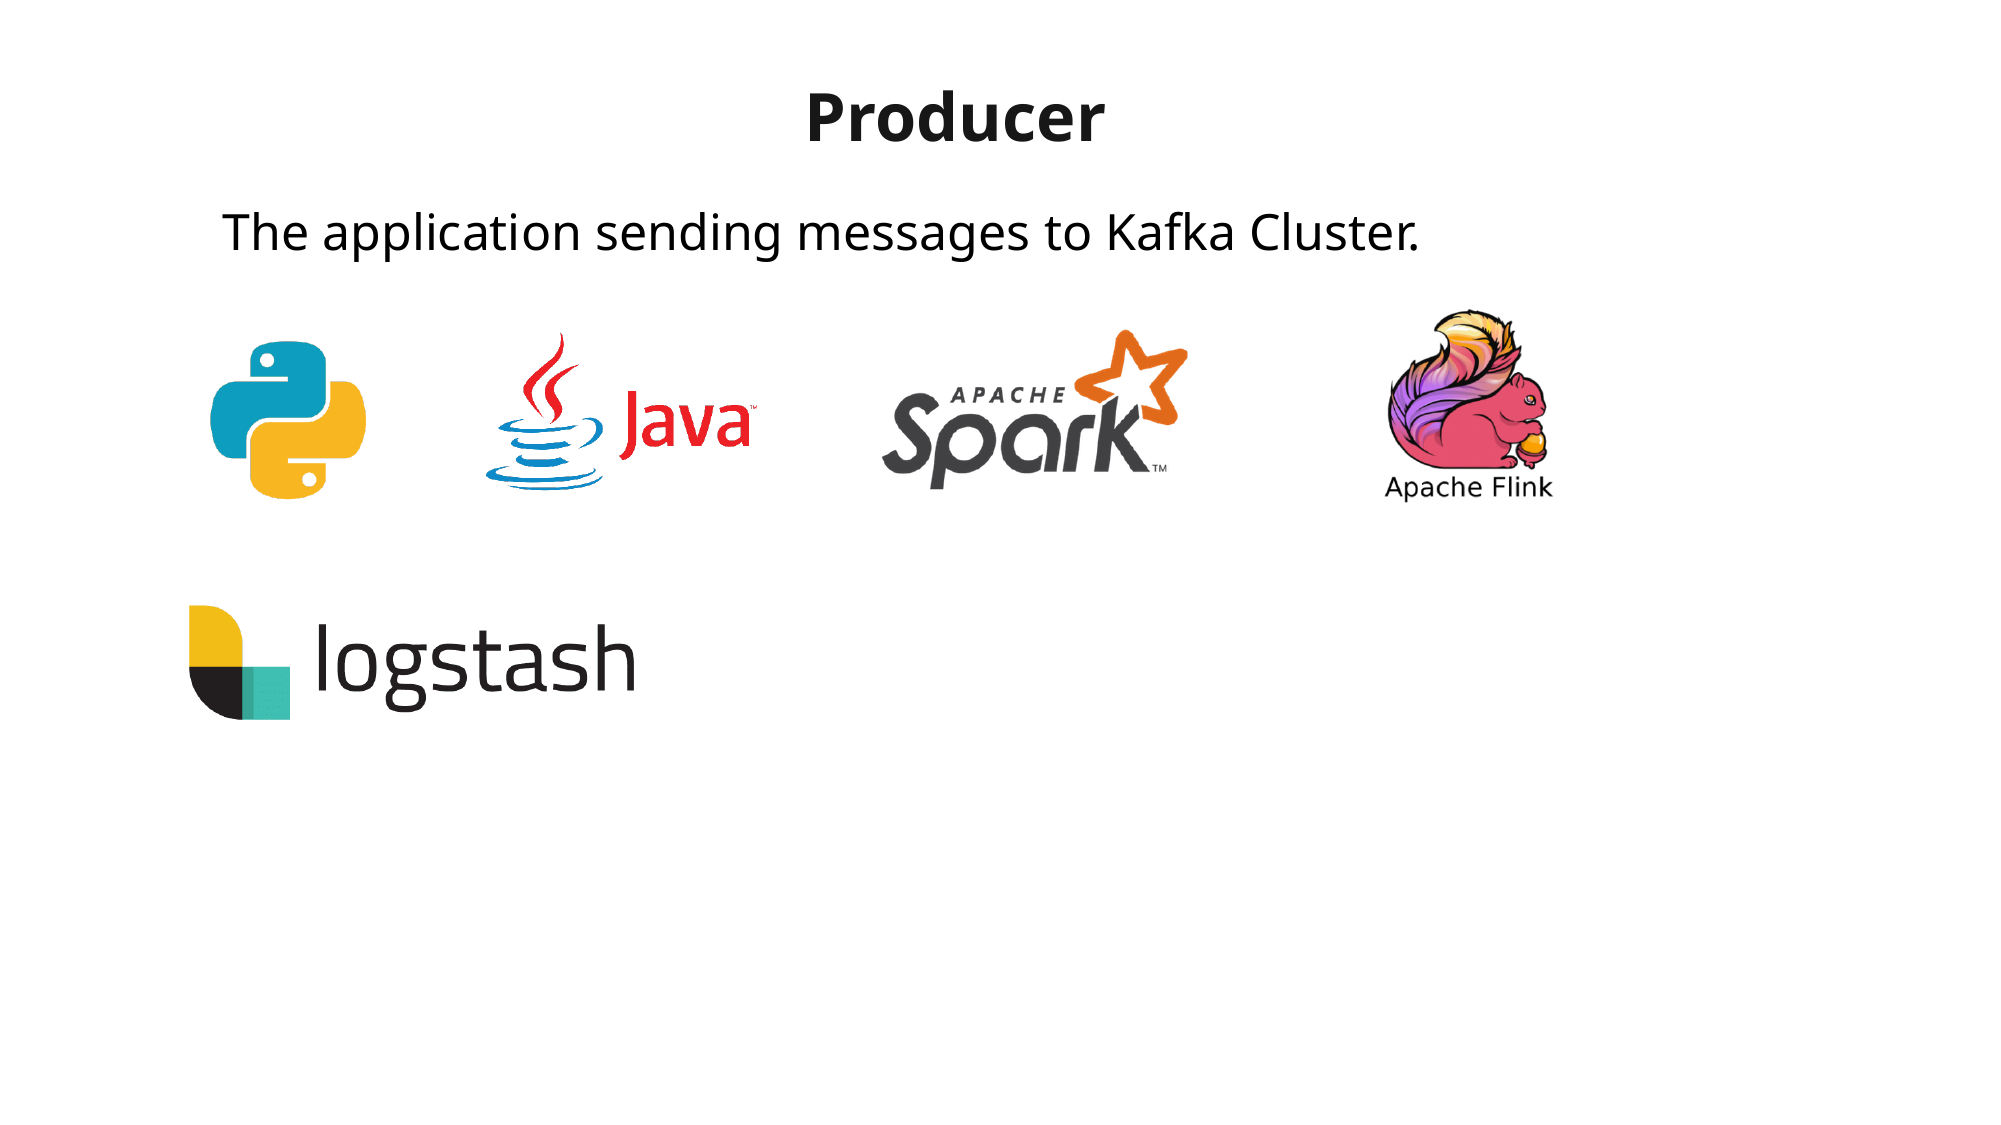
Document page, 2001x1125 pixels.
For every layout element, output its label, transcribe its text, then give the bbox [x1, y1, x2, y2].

picture [1375, 307, 1556, 509]
picture [880, 328, 1188, 492]
picture [474, 328, 767, 492]
text_box Producer [572, 75, 1339, 162]
text_box The application sending messages to Kafka Cluster. [207, 162, 1725, 268]
picture [135, 267, 675, 767]
